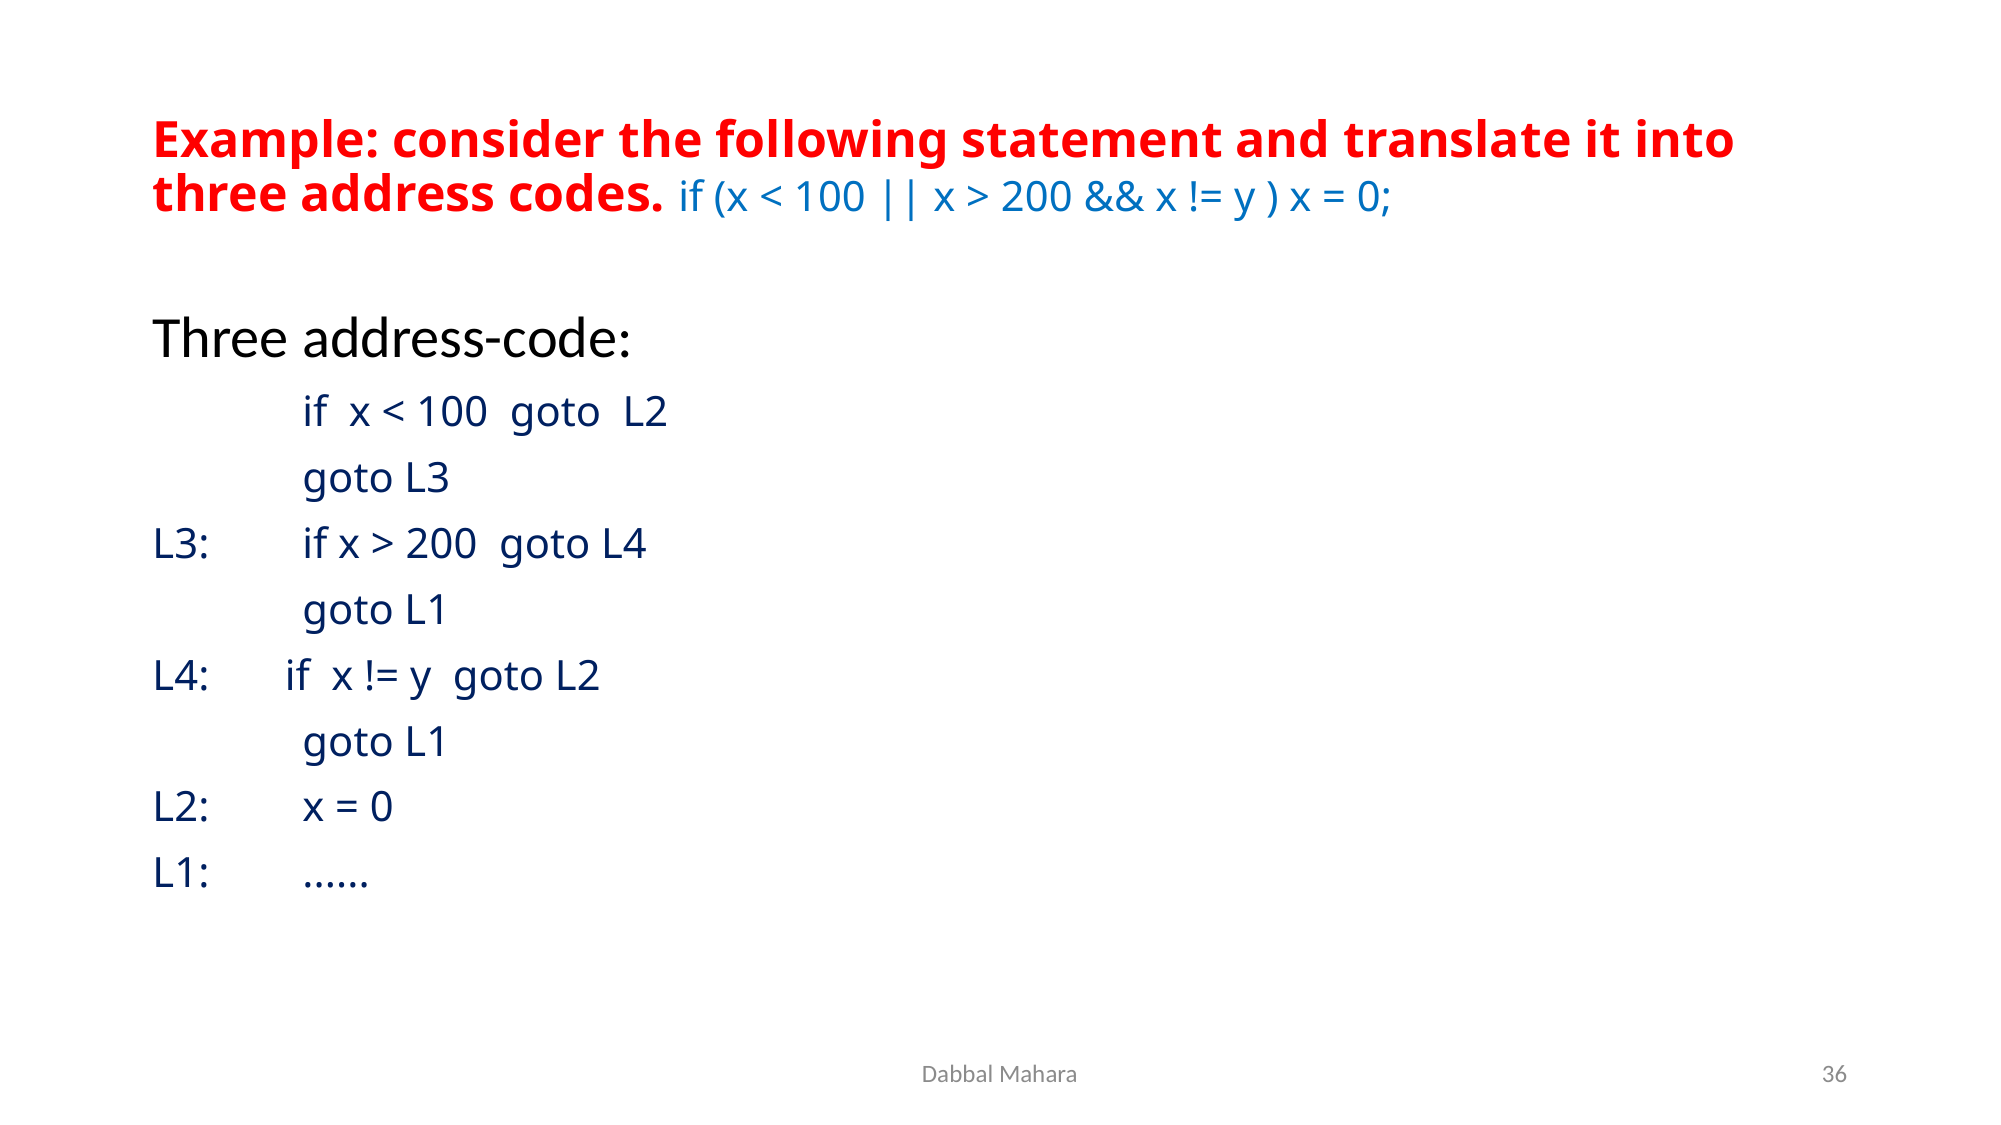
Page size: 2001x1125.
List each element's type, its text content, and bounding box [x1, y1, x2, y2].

slide_number 36 [1412, 1042, 1863, 1103]
title Example: consider the following statement and translate it into three address codes. if (x < 100 || x > 200 && x != y ) x = 0; [137, 59, 1863, 278]
footer Dabbal Mahara [662, 1042, 1338, 1103]
list Three address-code: if x < 100 goto L2 goto L3 L3: if x > 200 goto L4 goto L1 L4: if x != y goto L2 goto L1 L2: x = 0 L1: ...... [137, 299, 1863, 1014]
